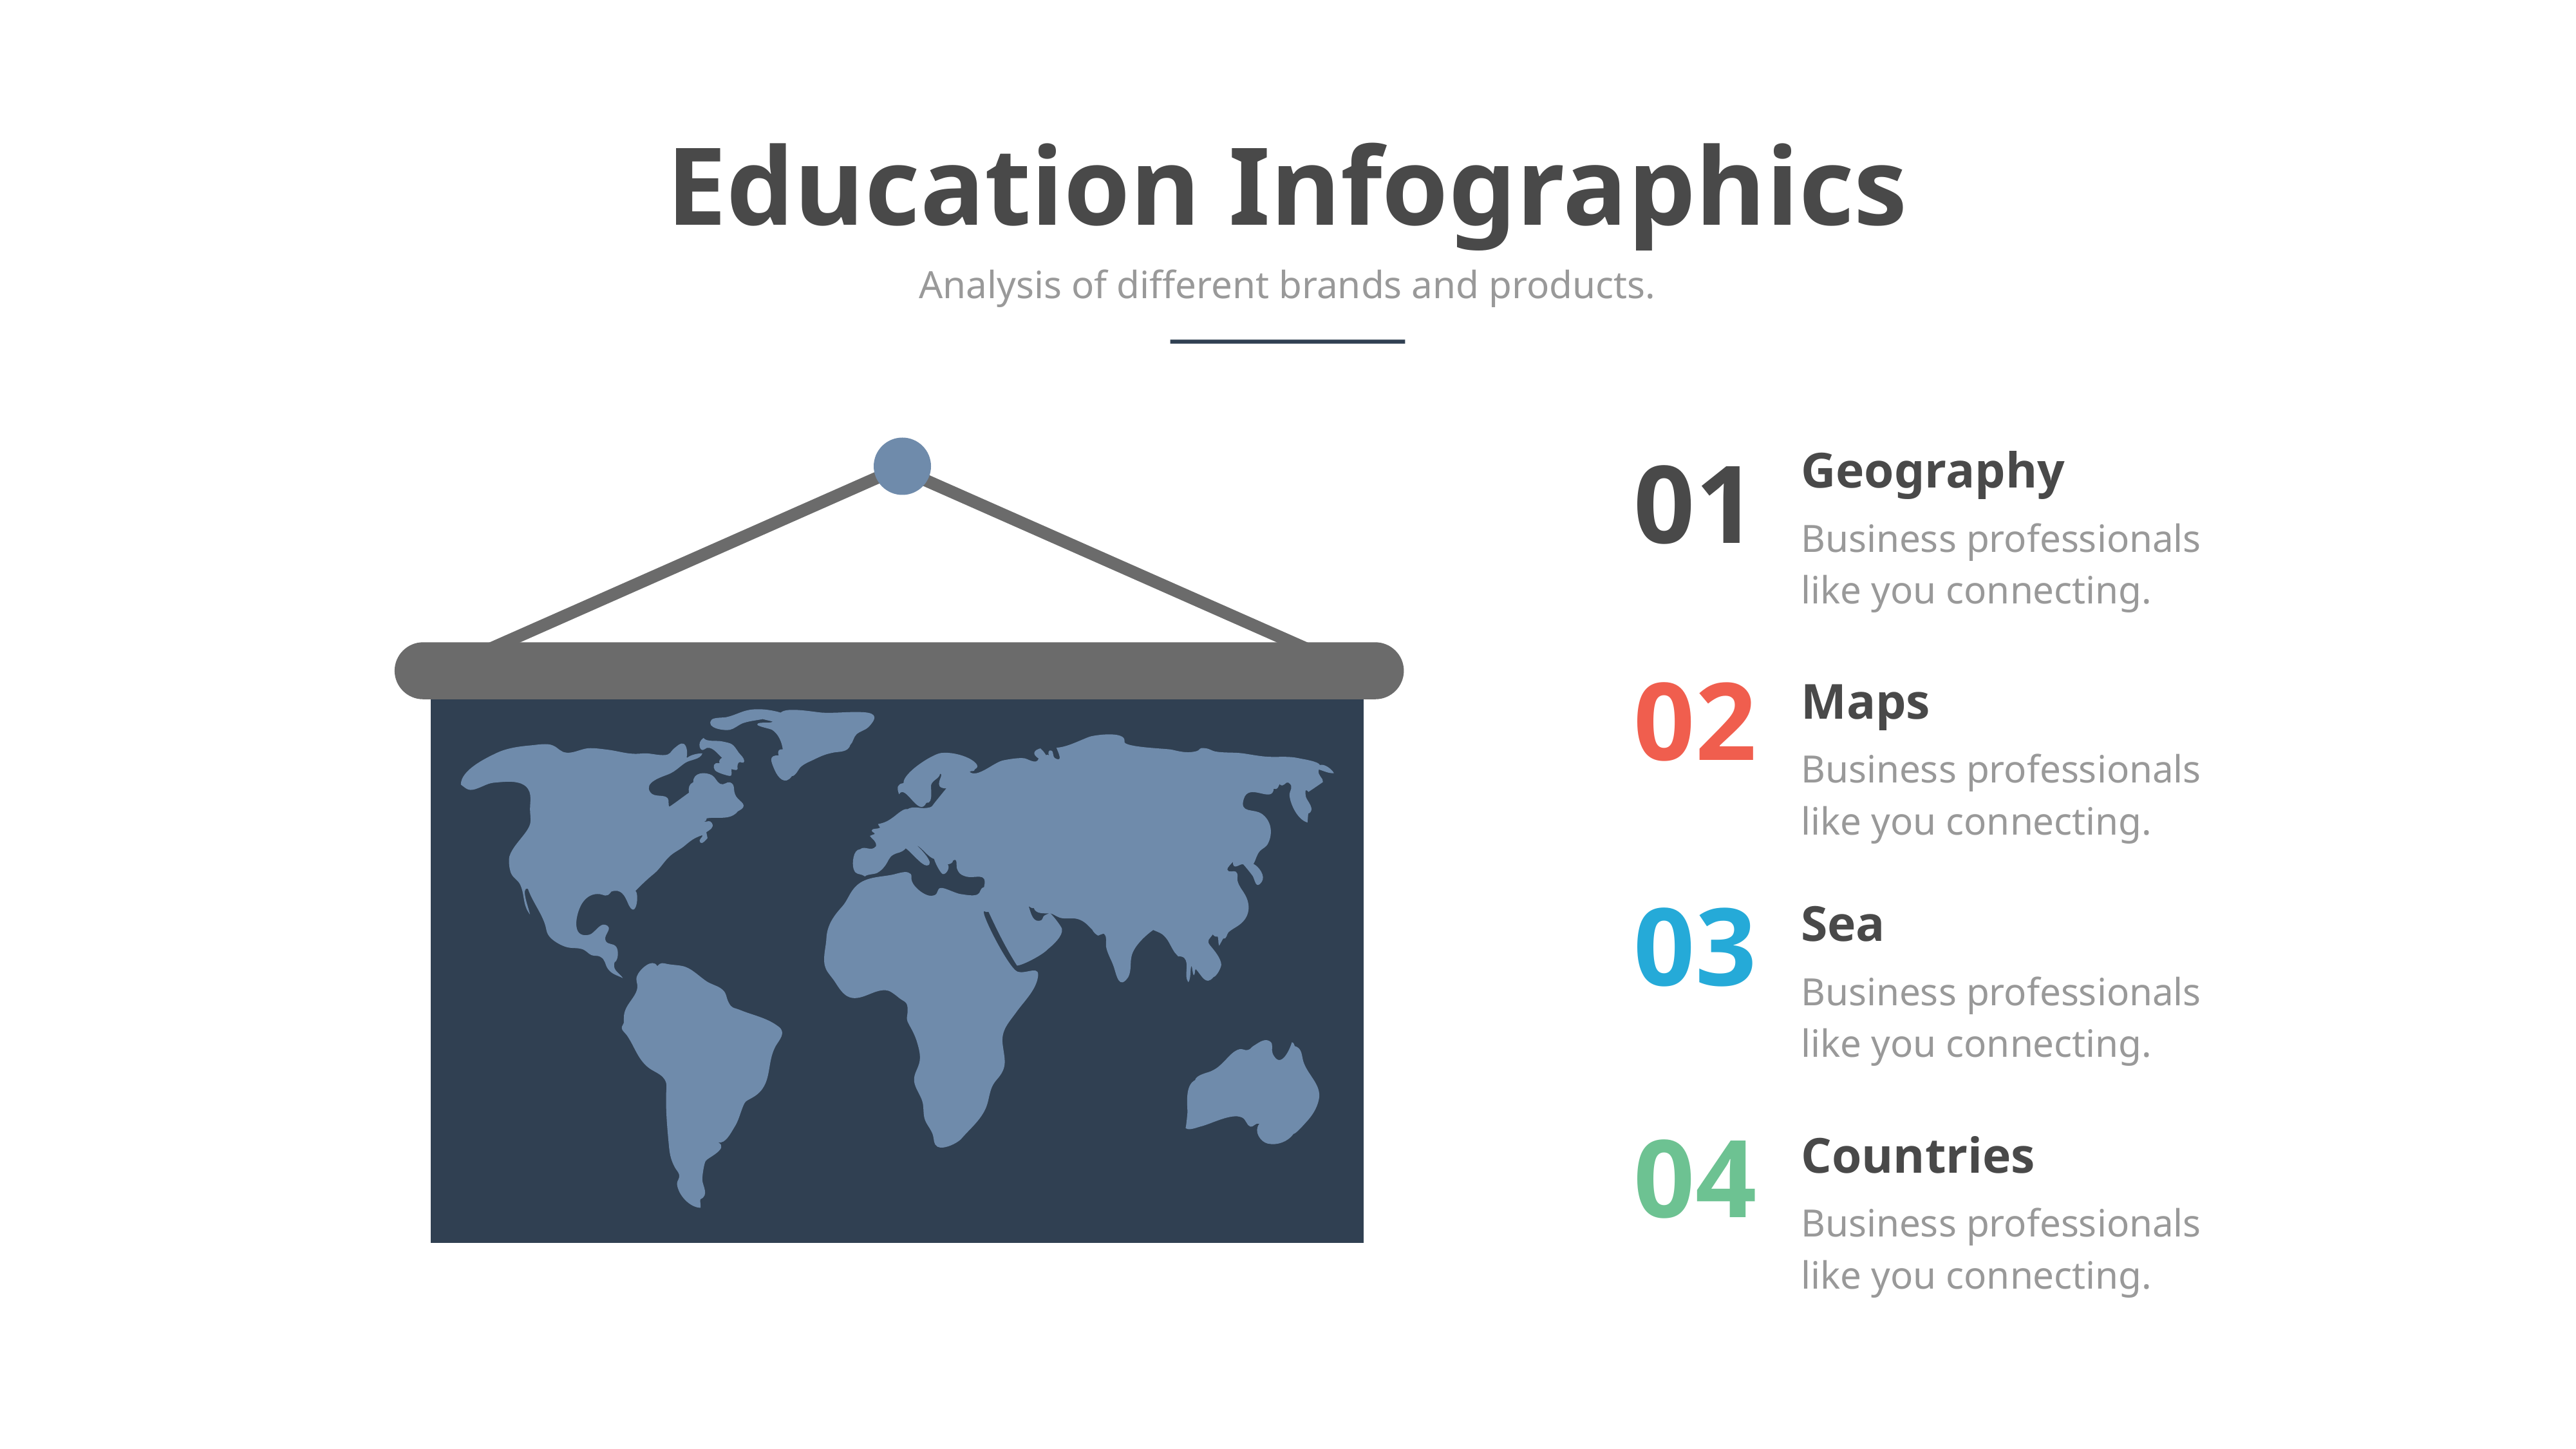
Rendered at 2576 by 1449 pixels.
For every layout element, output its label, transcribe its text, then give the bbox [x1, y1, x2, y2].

text_box 04 [1624, 1105, 1767, 1244]
text_box 01 [1624, 431, 1767, 570]
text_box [388, 431, 1406, 1247]
text_box Analysis of different brands and products. [825, 256, 1749, 311]
text_box 02 [1624, 648, 1767, 786]
text_box 03 [1624, 873, 1767, 1012]
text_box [1791, 435, 2264, 1302]
text_box Education Infographics [657, 113, 1918, 252]
text_box [1170, 339, 1406, 345]
